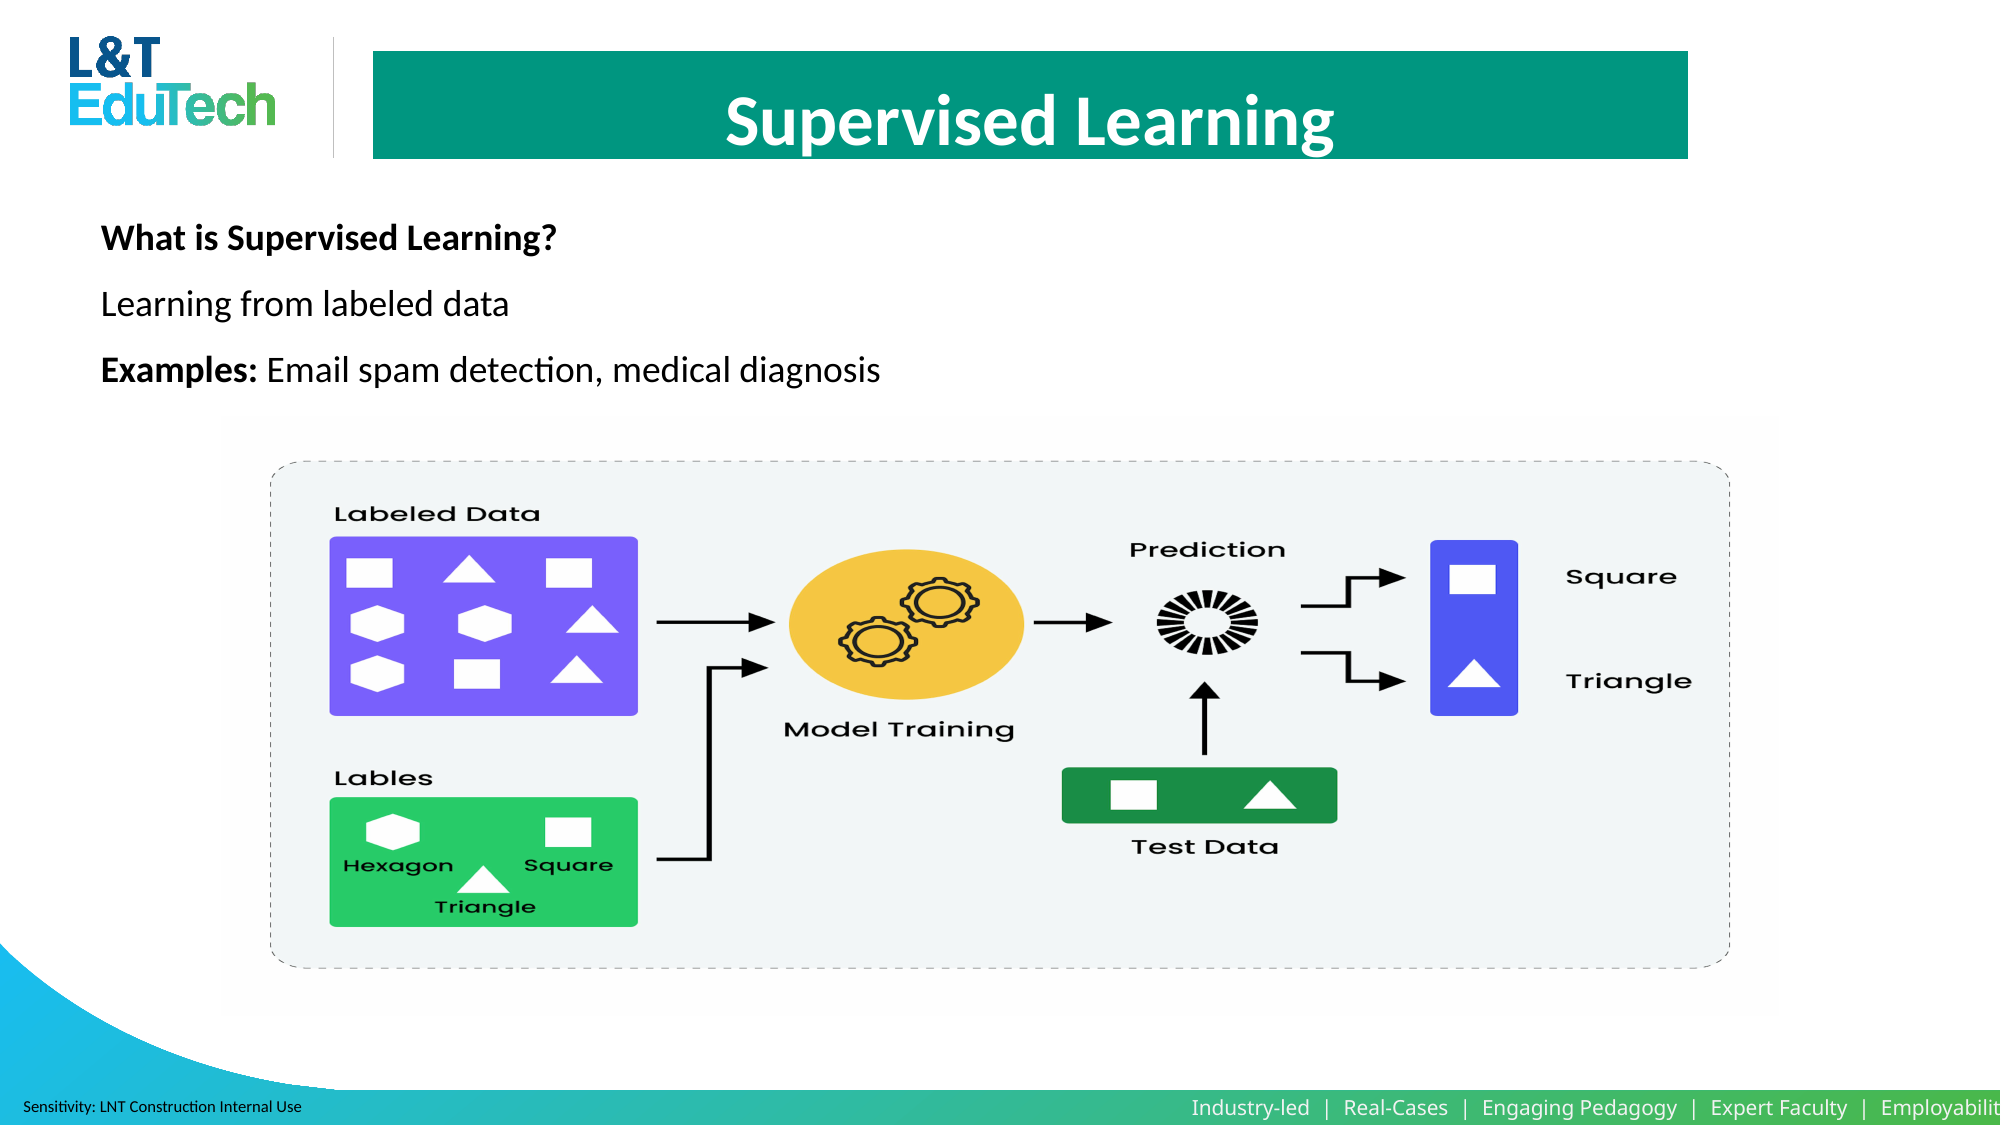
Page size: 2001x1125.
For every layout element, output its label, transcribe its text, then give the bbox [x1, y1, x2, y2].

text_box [372, 50, 1689, 177]
picture [220, 416, 1779, 1016]
picture [70, 36, 275, 126]
list What is Supervised Learning? Learning from labeled data Examples: Email spam detection, medical diagnosis [85, 205, 1966, 417]
